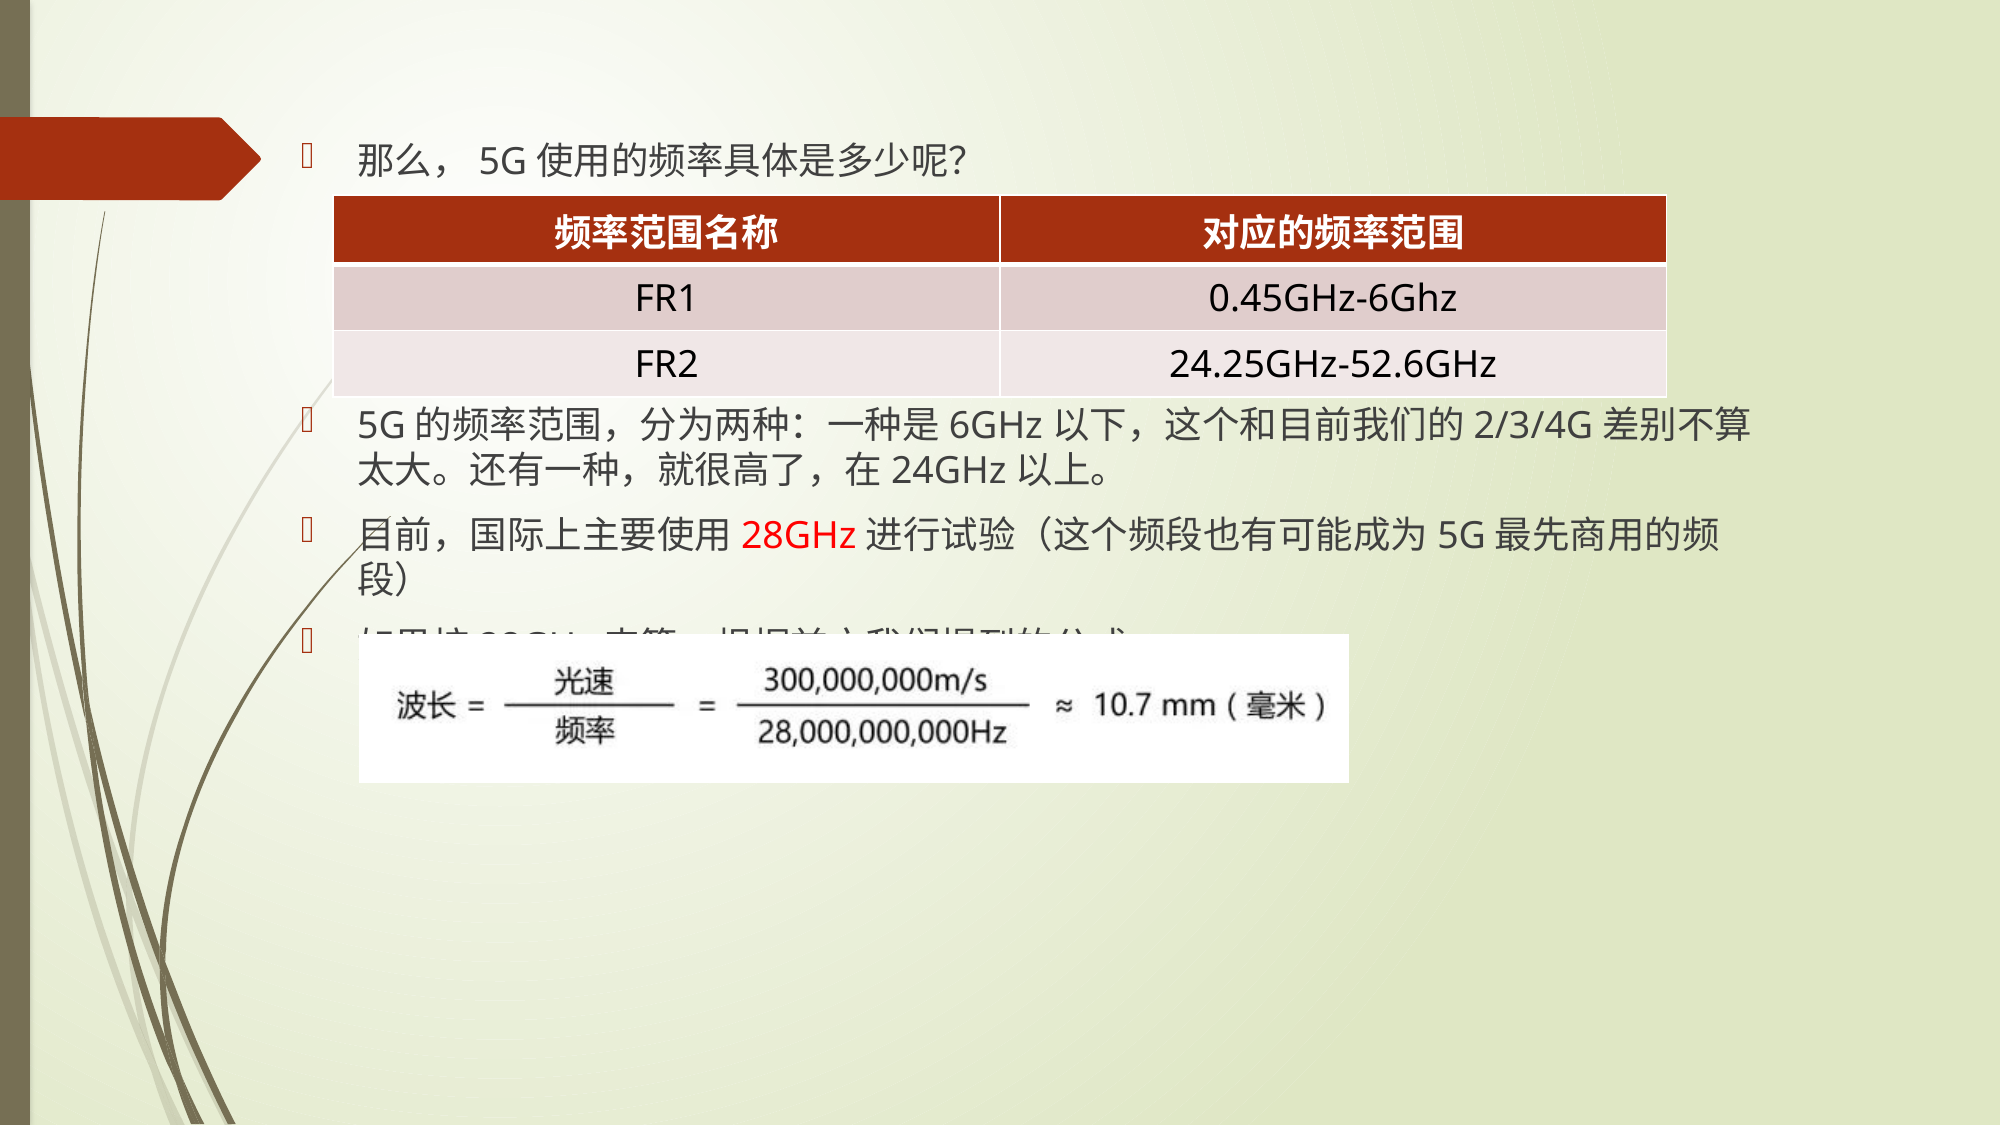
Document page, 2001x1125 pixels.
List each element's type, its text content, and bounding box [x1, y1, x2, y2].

table_header 频率范围名称 [334, 196, 999, 262]
table_cell FR2 [334, 331, 999, 396]
table_header 对应的频率范围 [1001, 196, 1666, 262]
picture [359, 633, 1349, 783]
list 那么，5G使用的频率具体是多少呢？ 5G的频率范围，分为两种：一种是6GHz以下，这个和目前我们的2/3/4G差别不算太大。还有一种，就很高了，在24GHz以上。 目前，国际上主要使用28GHz进行试验（这个频段也有可能成为5G最先商用的频段） 如果按28GHz来算，根据前文我们提到的公式： [285, 129, 1805, 1088]
table_cell FR1 [334, 267, 999, 330]
table_cell 24.25GHz-52.6GHz [1001, 331, 1666, 396]
table_cell 0.45GHz-6Ghz [1001, 267, 1666, 330]
